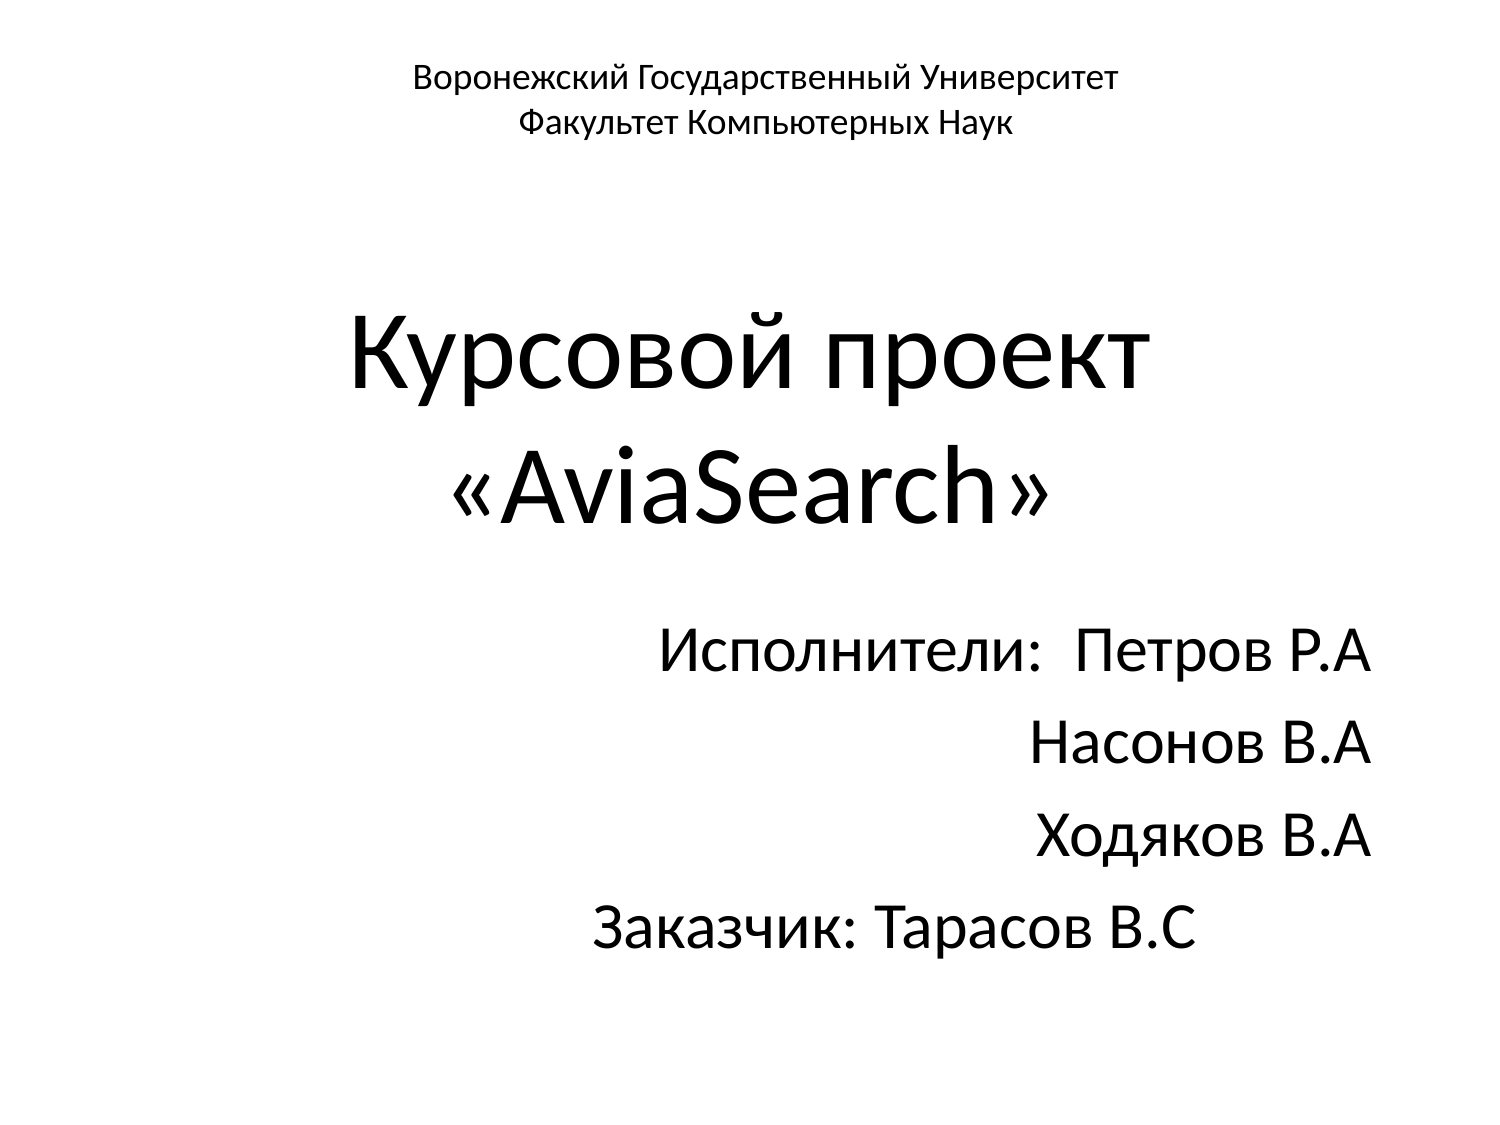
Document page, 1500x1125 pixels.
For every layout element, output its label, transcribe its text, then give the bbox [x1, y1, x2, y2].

subtitle Исполнители: Петров Р.А Насонов В.А Ходяков В.А Заказчик: Тарасов В.С [29, 597, 1388, 1047]
text_box Воронежский Государственный Университет Факультет Компьютерных Наук [397, 44, 1135, 150]
title Курсовой проект «AviaSearch» [112, 290, 1388, 532]
